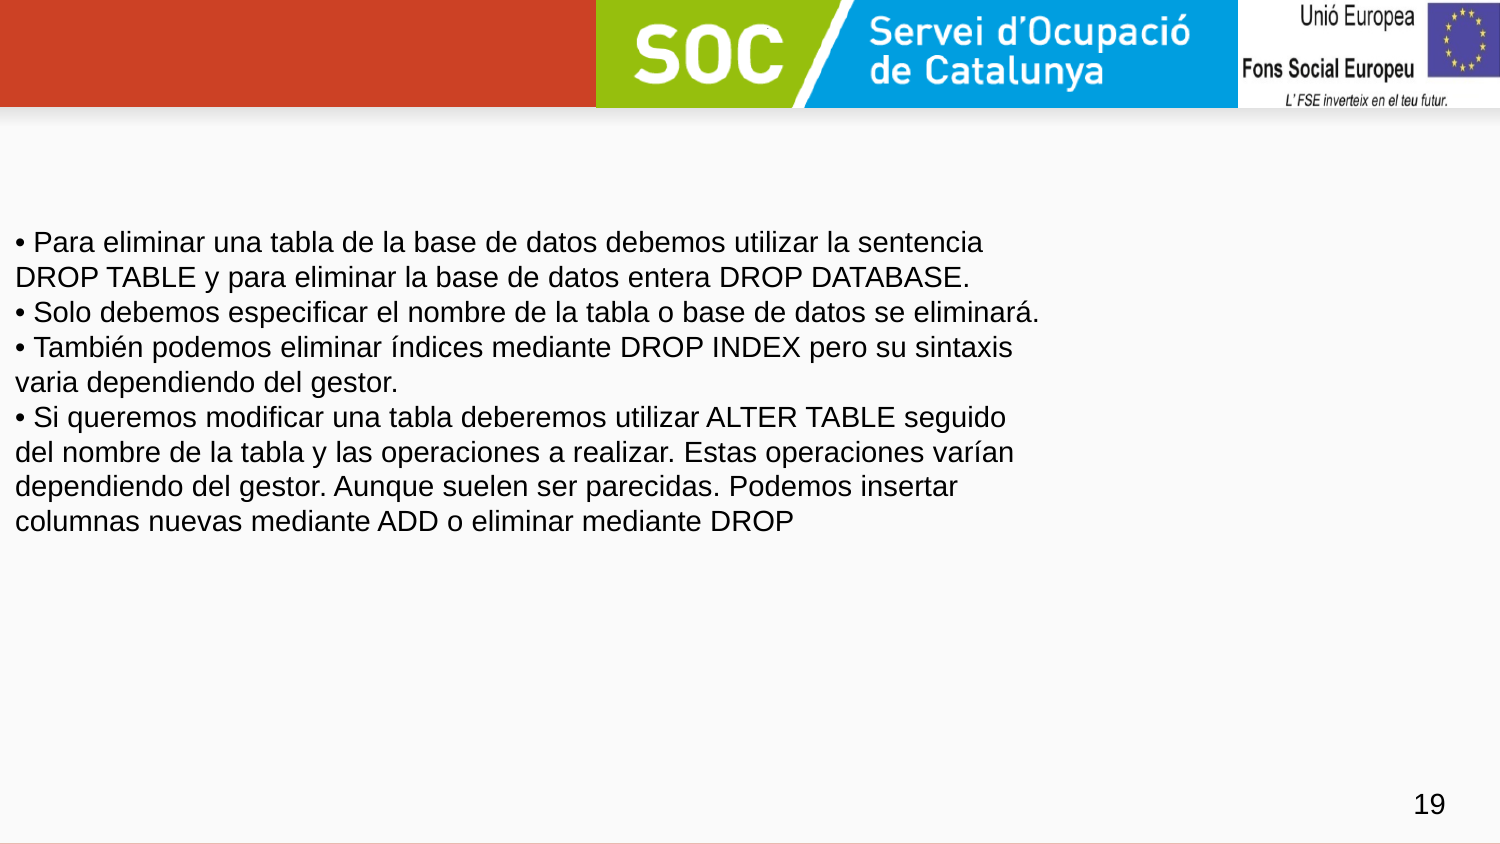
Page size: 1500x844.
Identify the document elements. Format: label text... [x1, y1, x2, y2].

text_box • Para eliminar una tabla de la base de datos debemos utilizar la sentencia DROP TABLE y para eliminar la base de datos entera DROP DATABASE. • Solo debemos especificar el nombre de la tabla o base de datos se eliminará. • También podemos eliminar índices mediante DROP INDEX pero su sintaxis varia dependiendo del gestor. • Si queremos modificar una tabla deberemos utilizar ALTER TABLE seguido del nombre de la tabla y las operaciones a realizar. Estas operaciones varían dependiendo del gestor. Aunque suelen ser parecidas. Podemos insertar columnas nuevas mediante ADD o eliminar mediante DROP [0, 0, 1361, 761]
slide_number ‹#› [1398, 770, 1489, 835]
picture [1361, 0, 1500, 108]
